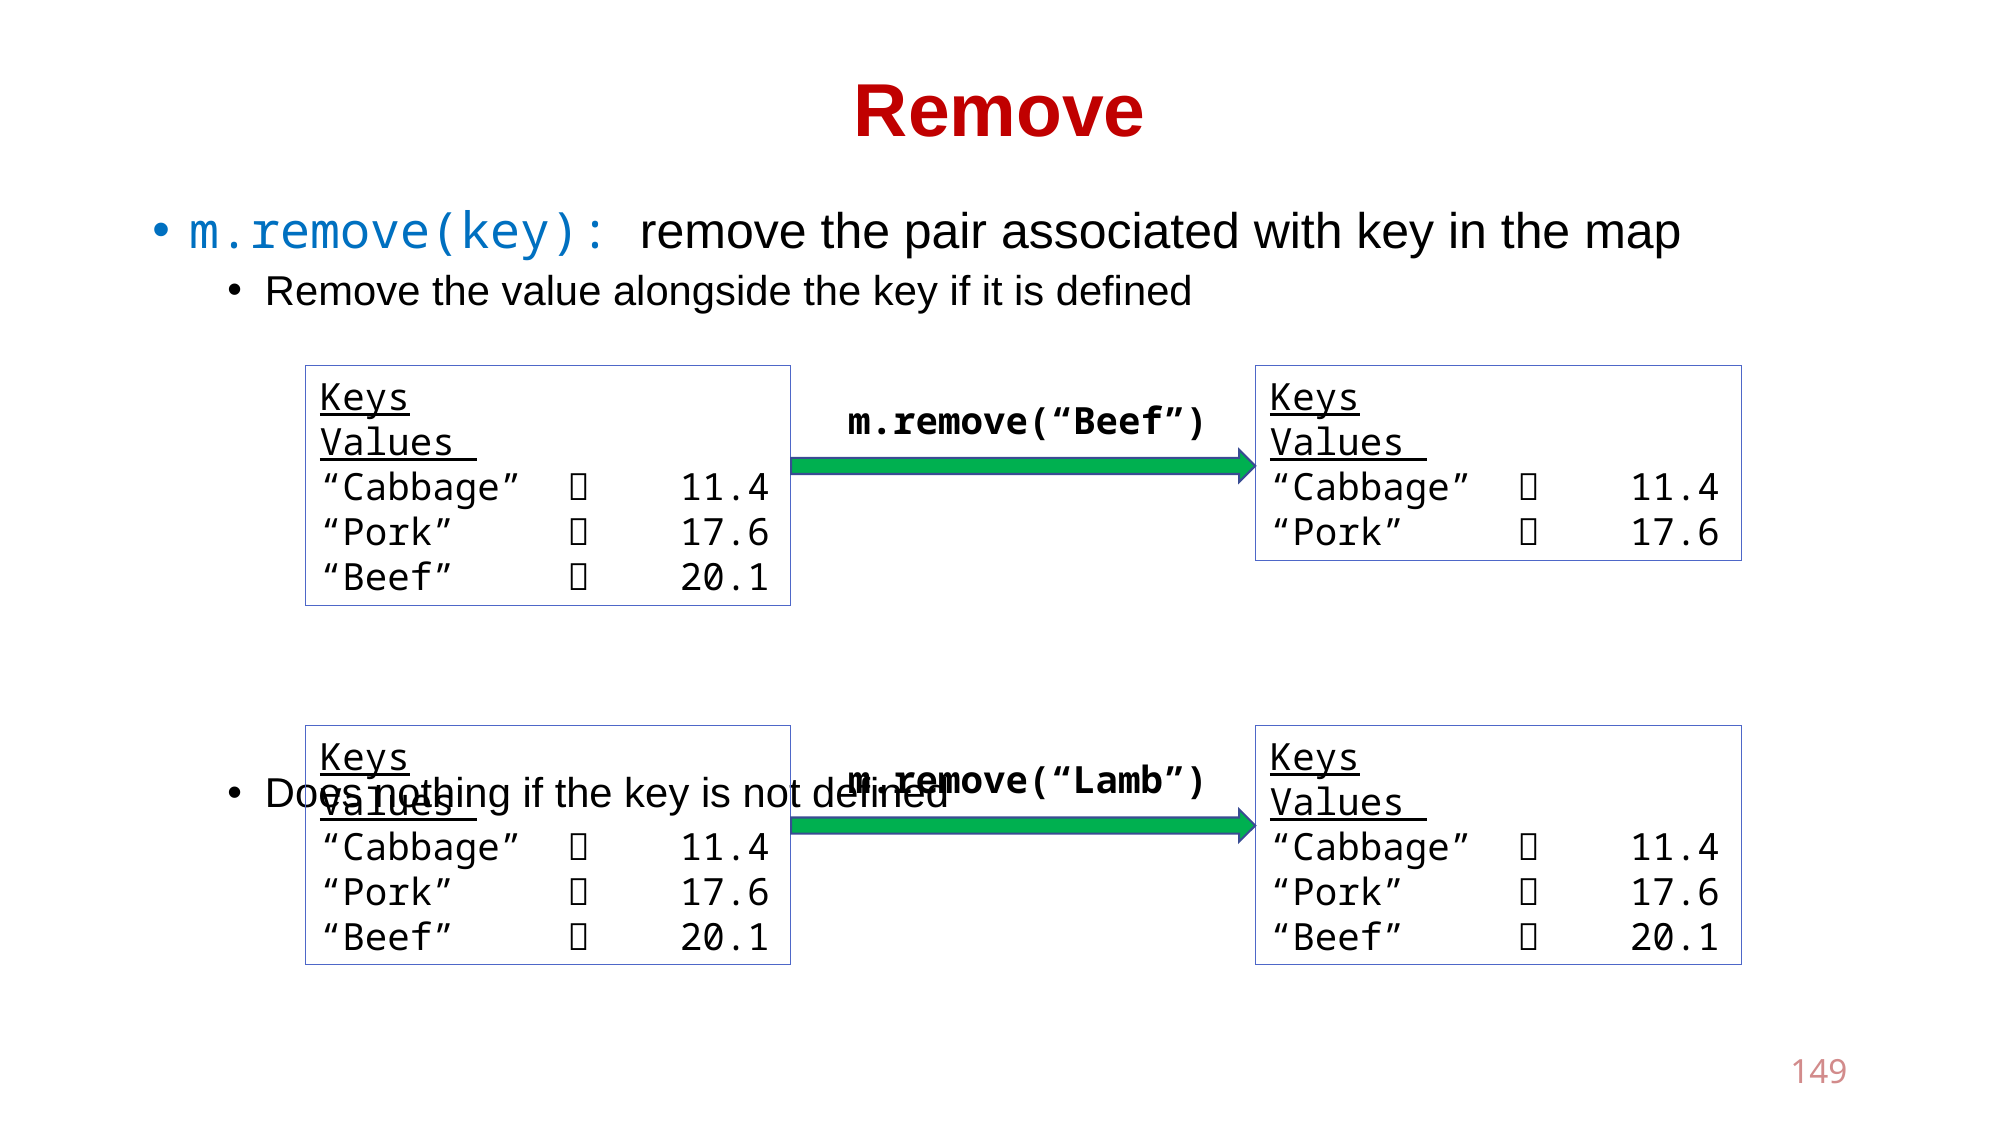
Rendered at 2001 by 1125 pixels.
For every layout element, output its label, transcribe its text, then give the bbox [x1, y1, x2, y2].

text_box Keys Values “Cabbage”  11.4 “Pork”  17.6 [1255, 365, 1742, 561]
text_box [790, 447, 1257, 485]
slide_number 149 [1412, 1042, 1863, 1103]
text_box Keys Values “Cabbage”  11.4 “Pork”  17.6 “Beef”  20.1 [1255, 725, 1742, 965]
text_box Keys Values “Cabbage”  11.4 “Pork”  17.6 “Beef”  20.1 [305, 365, 791, 606]
text_box [790, 806, 1257, 845]
text_box Keys Values “Cabbage”  11.4 “Pork”  17.6 “Beef”  20.1 [305, 725, 791, 965]
text_box m.remove(“Lamb”) [833, 748, 1255, 809]
text_box m.remove(“Beef”) [833, 389, 1255, 449]
list m.remove(key): remove the pair associated with key in the map Remove the value alongside the key if it is defined Does nothing if the key is not defined [137, 197, 1863, 1025]
title Remove [137, 59, 1863, 166]
